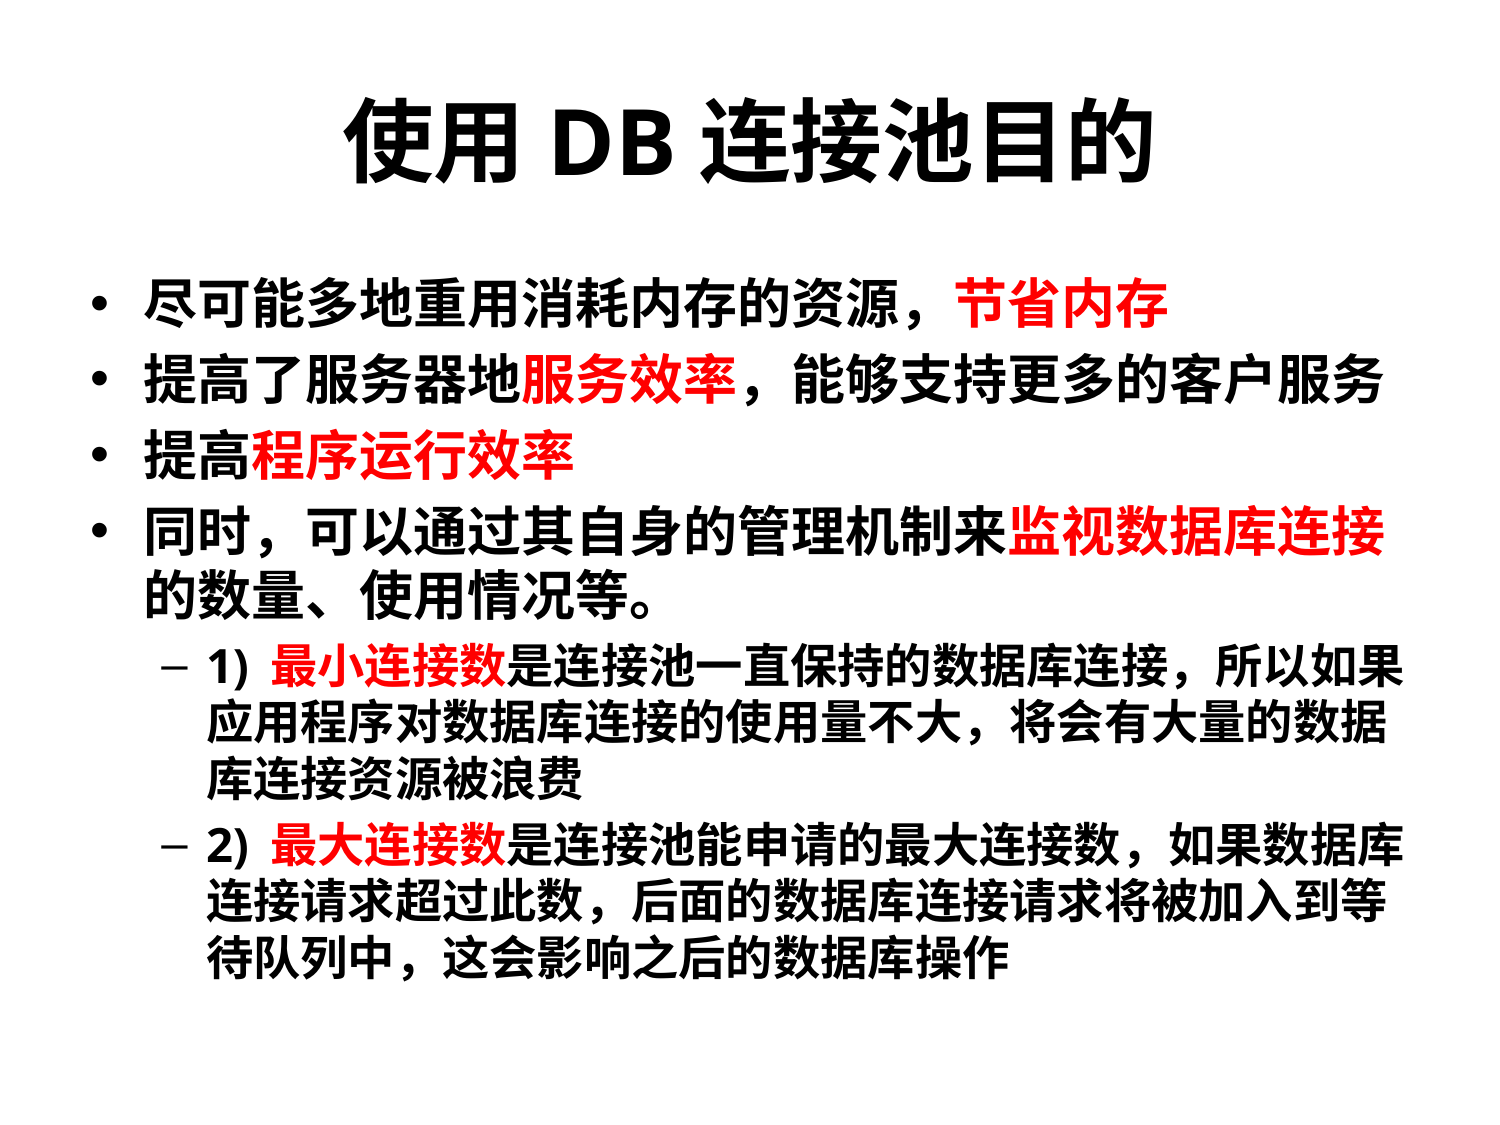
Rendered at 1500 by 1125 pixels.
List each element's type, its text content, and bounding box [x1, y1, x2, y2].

list 尽可能多地重用消耗内存的资源，节省内存 提高了服务器地服务效率，能够支持更多的客户服务 提高程序运行效率 同时，可以通过其自身的管理机制来监视数据库连接的数量、使用情况等。 1) 最小连接数是连接池一直保持的数据库连接，所以如果应用程序对数据库连接的使用量不大，将会有大量的数据库连接资源被浪费 2) 最大连接数是连接池能申请的最大连接数，如果数据库连接请求超过此数，后面的数据库连接请求将被加入到等待队列中，这会影响之后的数据库操作 [75, 262, 1425, 1005]
title 使用DB连接池目的 [75, 45, 1425, 233]
